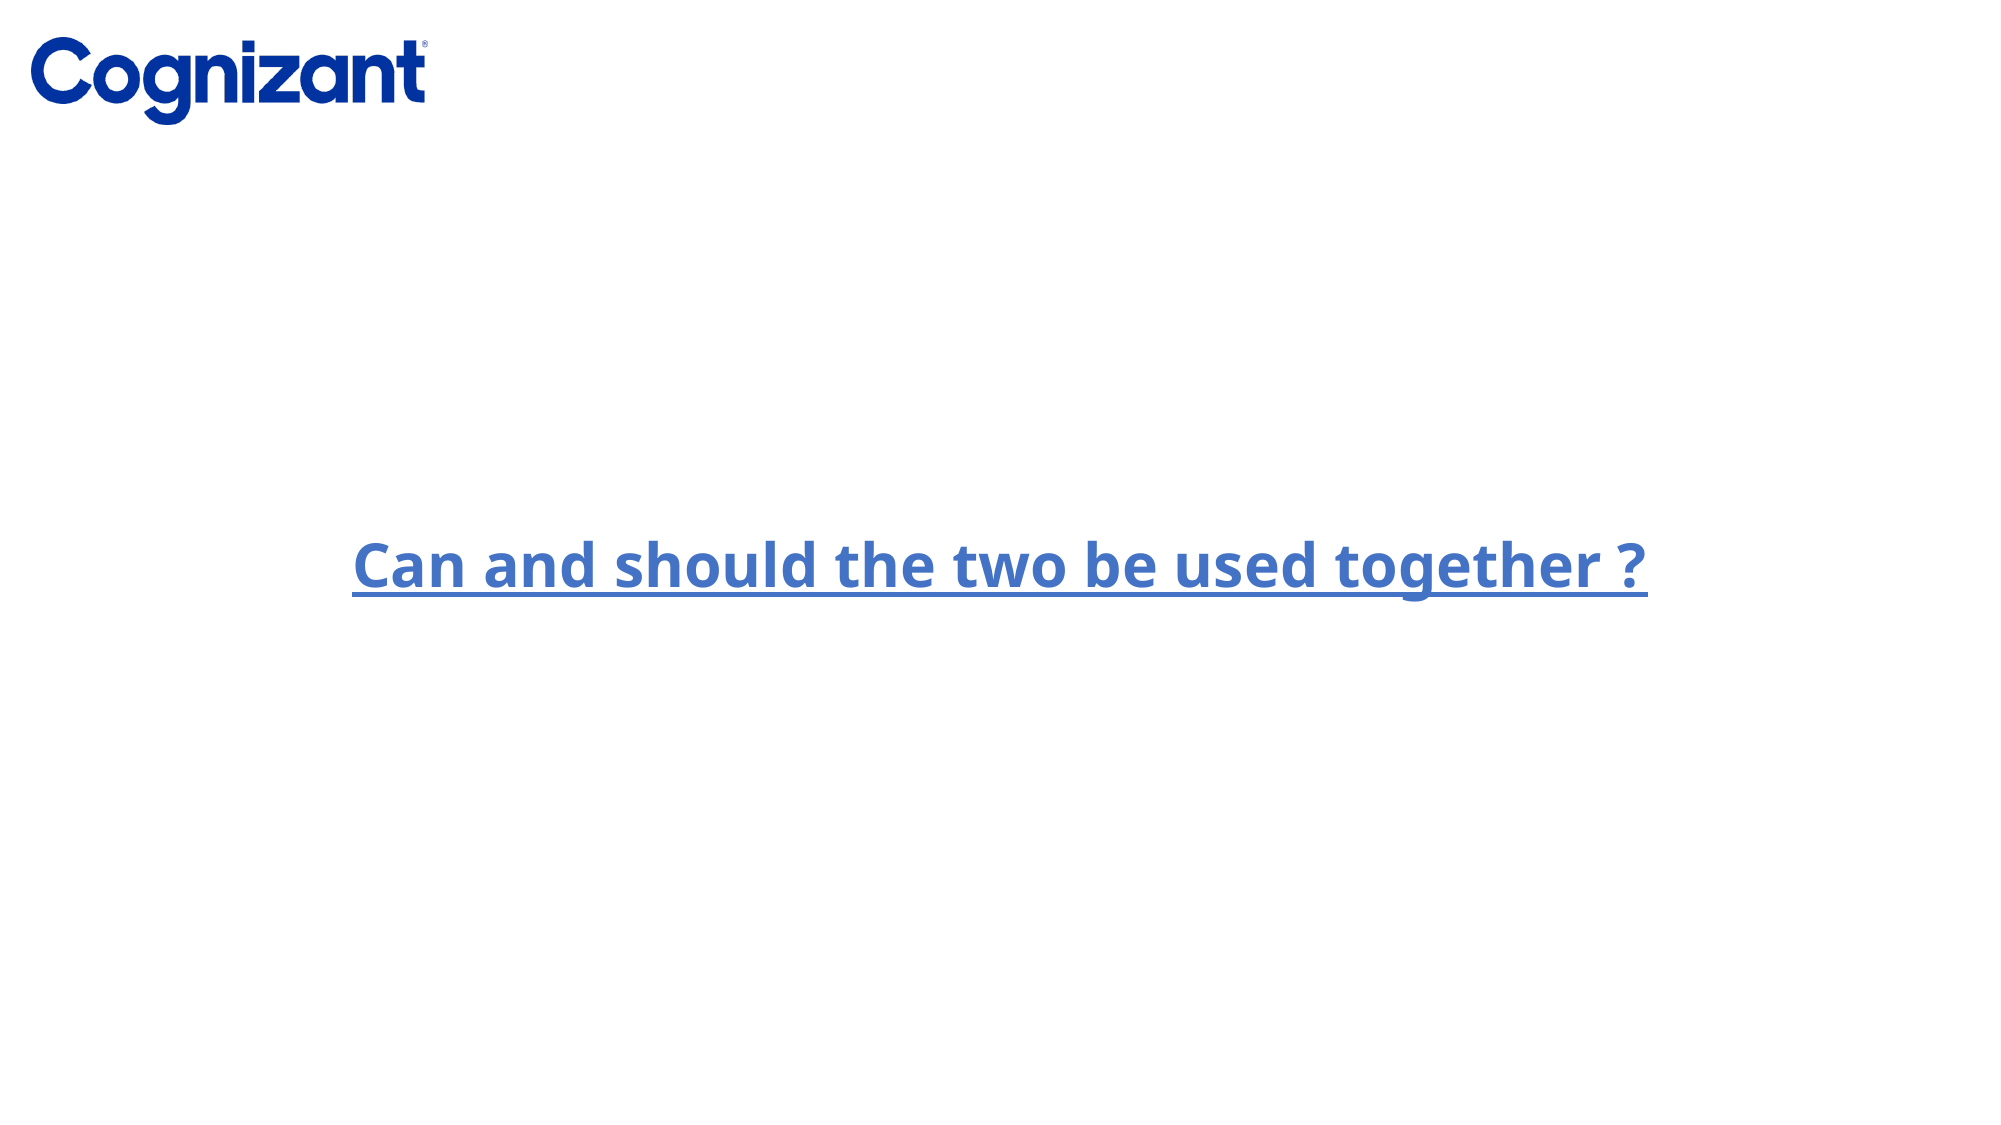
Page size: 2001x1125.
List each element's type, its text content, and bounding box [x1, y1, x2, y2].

title Can and should the two be used together ? [276, 486, 1724, 609]
picture [31, 37, 428, 125]
